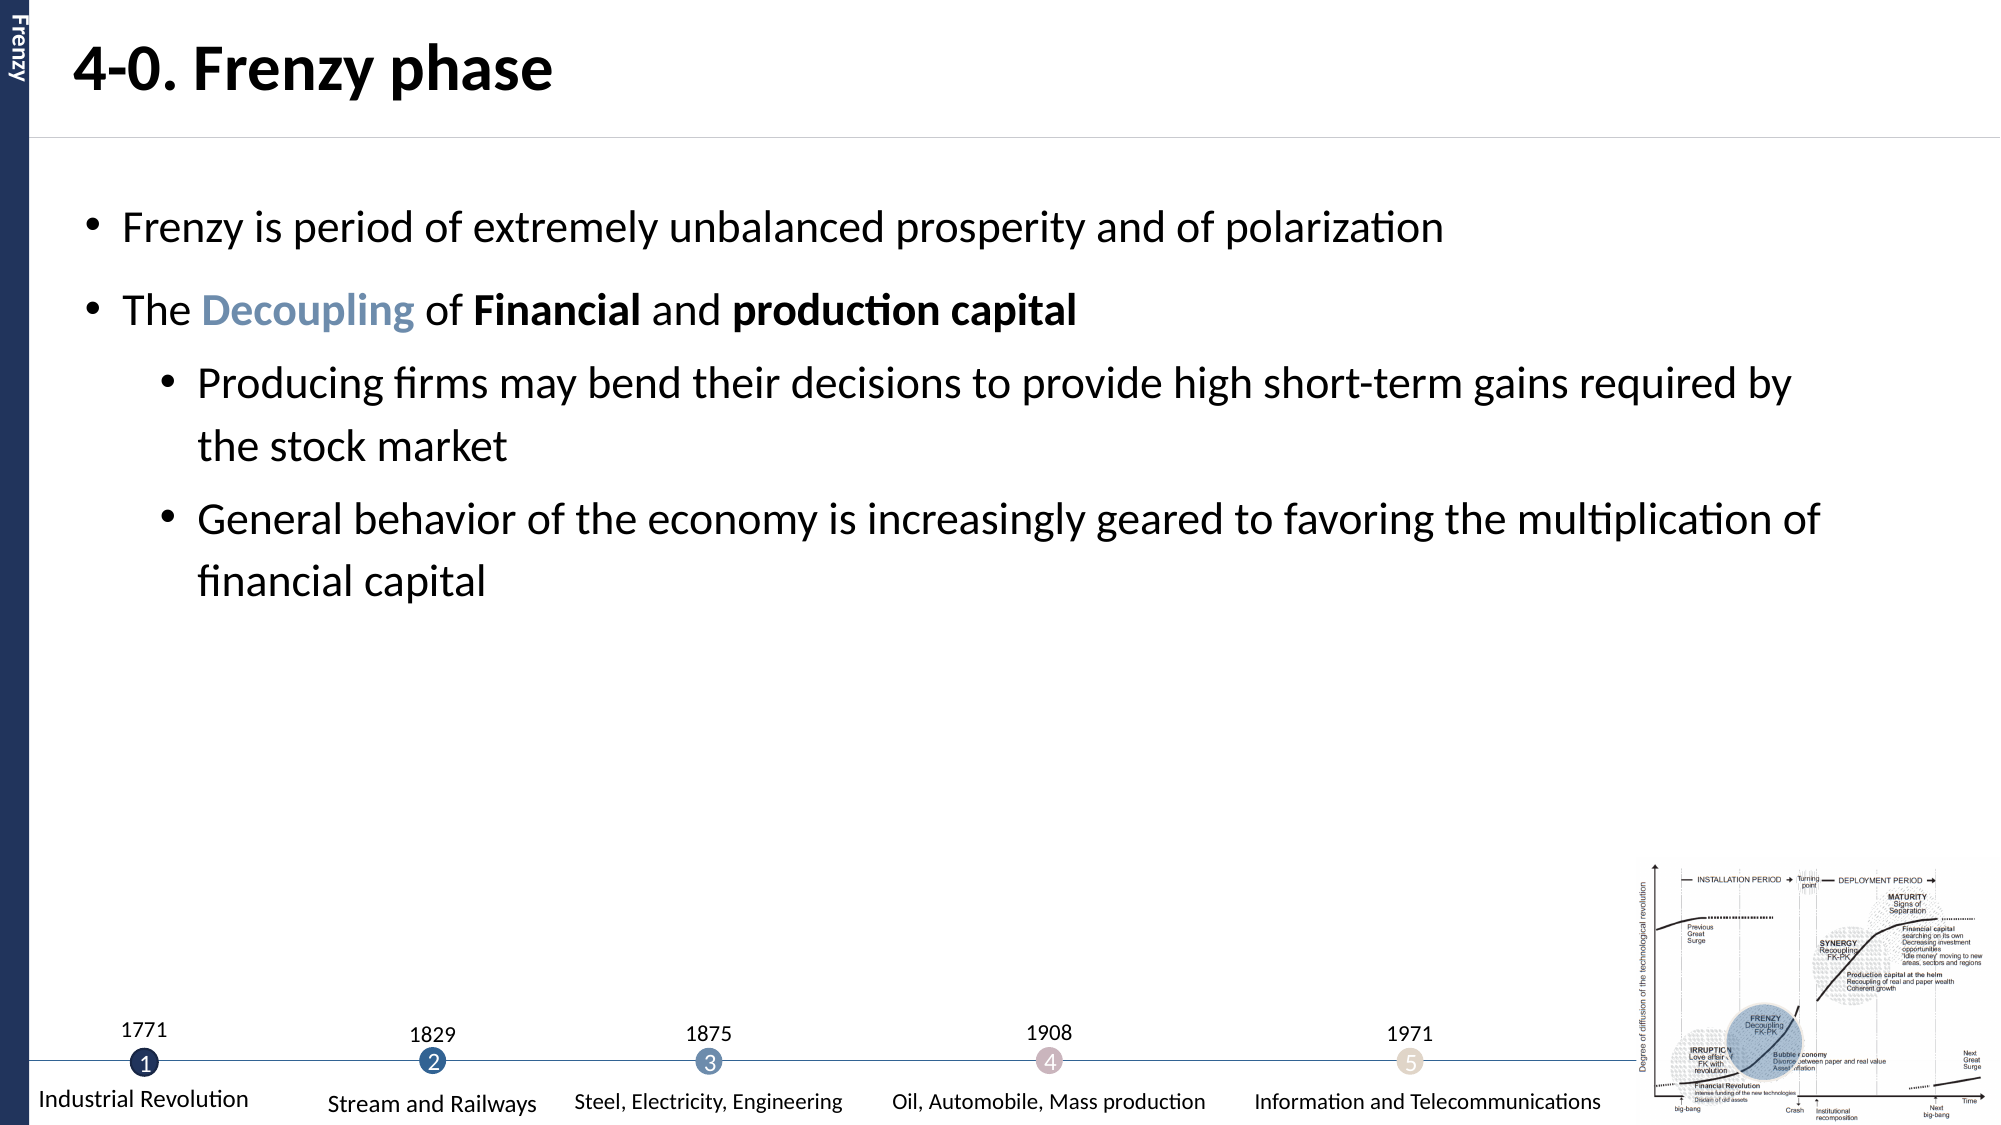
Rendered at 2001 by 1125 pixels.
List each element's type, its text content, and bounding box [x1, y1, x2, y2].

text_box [1635, 857, 2000, 1125]
list Frenzy is period of extremely unbalanced prosperity and of polarization The Decoupling of Financial and production capital Producing firms may bend their decisions to provide high short-term gains required by the stock market General behavior of the economy is increasingly geared to favoring the multiplication of financial capital [69, 181, 1863, 1007]
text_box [16, 1007, 1635, 1125]
text_box [0, 84, 30, 1125]
text_box Frenzy [0, 0, 45, 84]
title 4-0. Frenzy phase [58, 0, 2000, 136]
